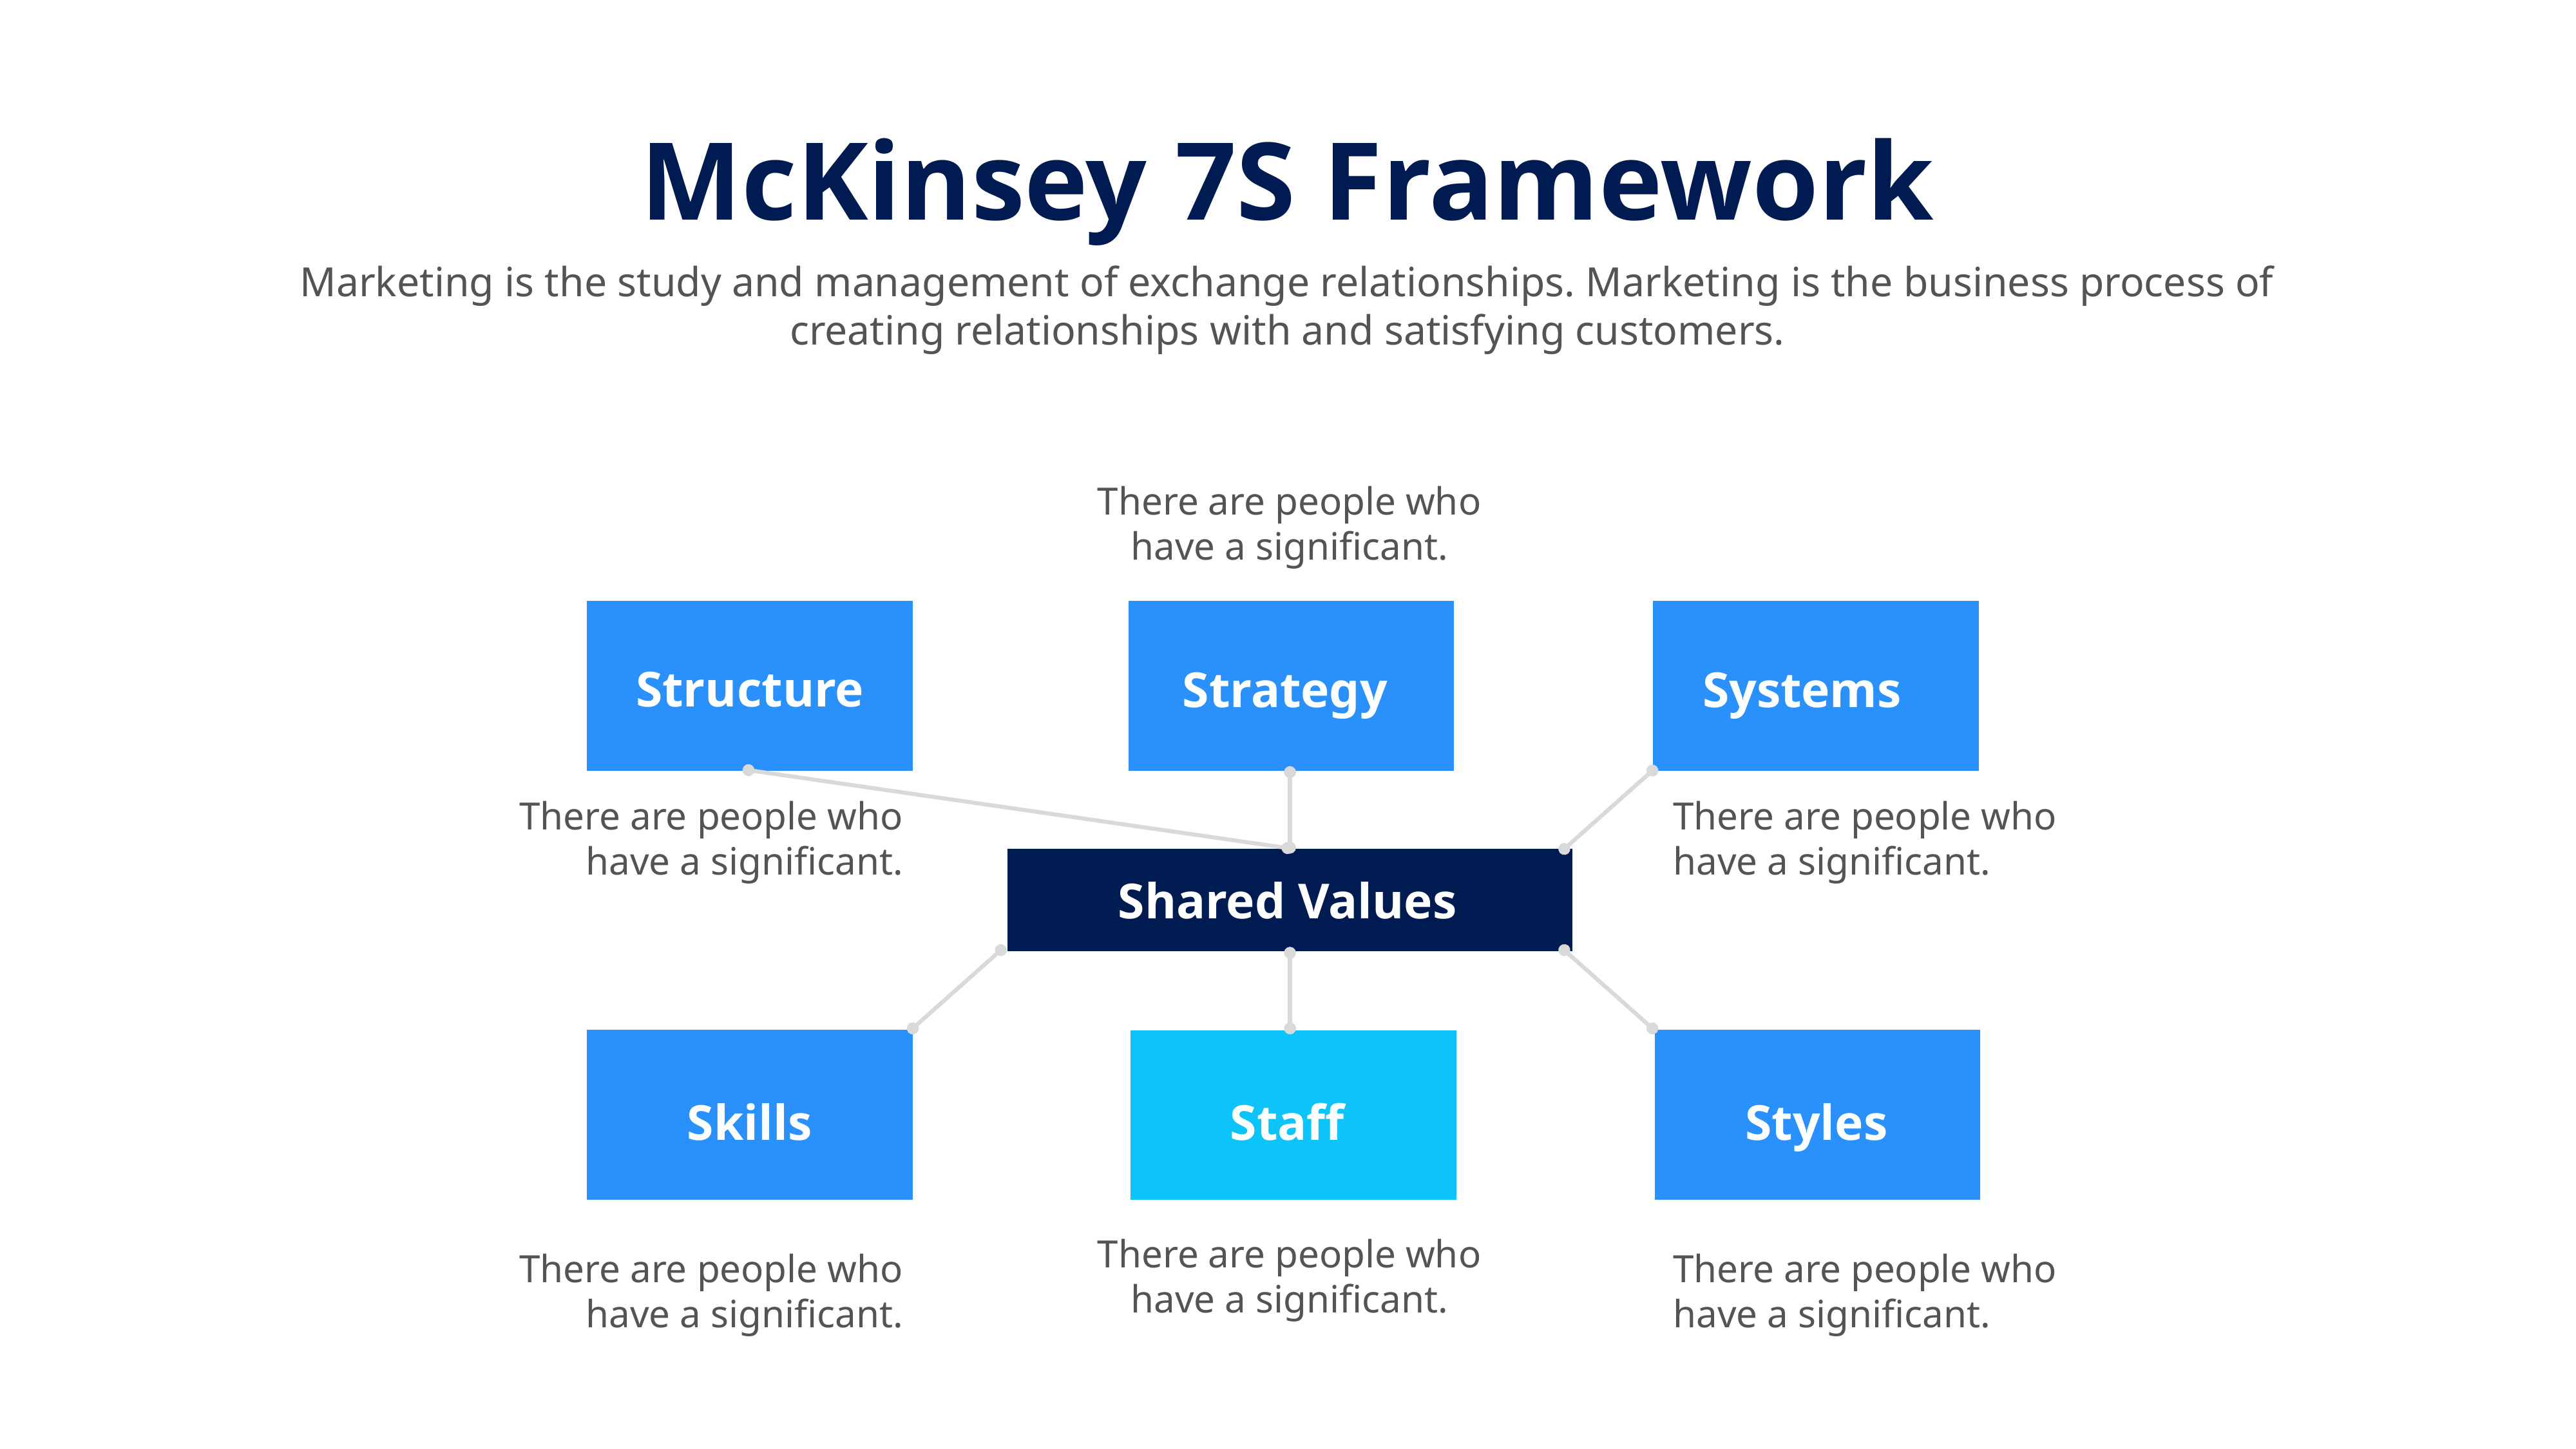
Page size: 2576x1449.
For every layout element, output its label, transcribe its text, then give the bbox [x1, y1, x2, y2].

text_box McKinsey 7S Framework [631, 108, 1945, 247]
text_box [587, 1029, 913, 1200]
text_box [587, 600, 913, 771]
text_box Systems [1649, 654, 1955, 722]
text_box [1131, 1030, 1456, 1200]
text_box There are people who have a significant. [1663, 787, 2128, 887]
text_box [912, 770, 1653, 849]
text_box There are people who have a significant. [1062, 472, 1518, 573]
text_box Skills [596, 1087, 903, 1155]
text_box There are people who have a significant. [446, 1240, 913, 1340]
text_box There are people who have a significant. [1062, 1226, 1518, 1325]
text_box [1654, 1029, 1981, 1200]
text_box Marketing is the study and management of exchange relationships. Marketing is the business process of creating relationships with and satisfying customers. [281, 251, 2295, 358]
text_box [912, 950, 1653, 1028]
text_box There are people who have a significant. [1663, 1240, 2128, 1340]
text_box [1004, 849, 1572, 950]
text_box There are people who have a significant. [446, 787, 913, 887]
text_box Structure [596, 653, 903, 721]
text_box Styles [1663, 1087, 1970, 1155]
text_box Strategy [1132, 654, 1438, 722]
text_box [1128, 600, 1455, 770]
text_box Staff [1134, 1087, 1440, 1155]
text_box [1653, 600, 1979, 771]
